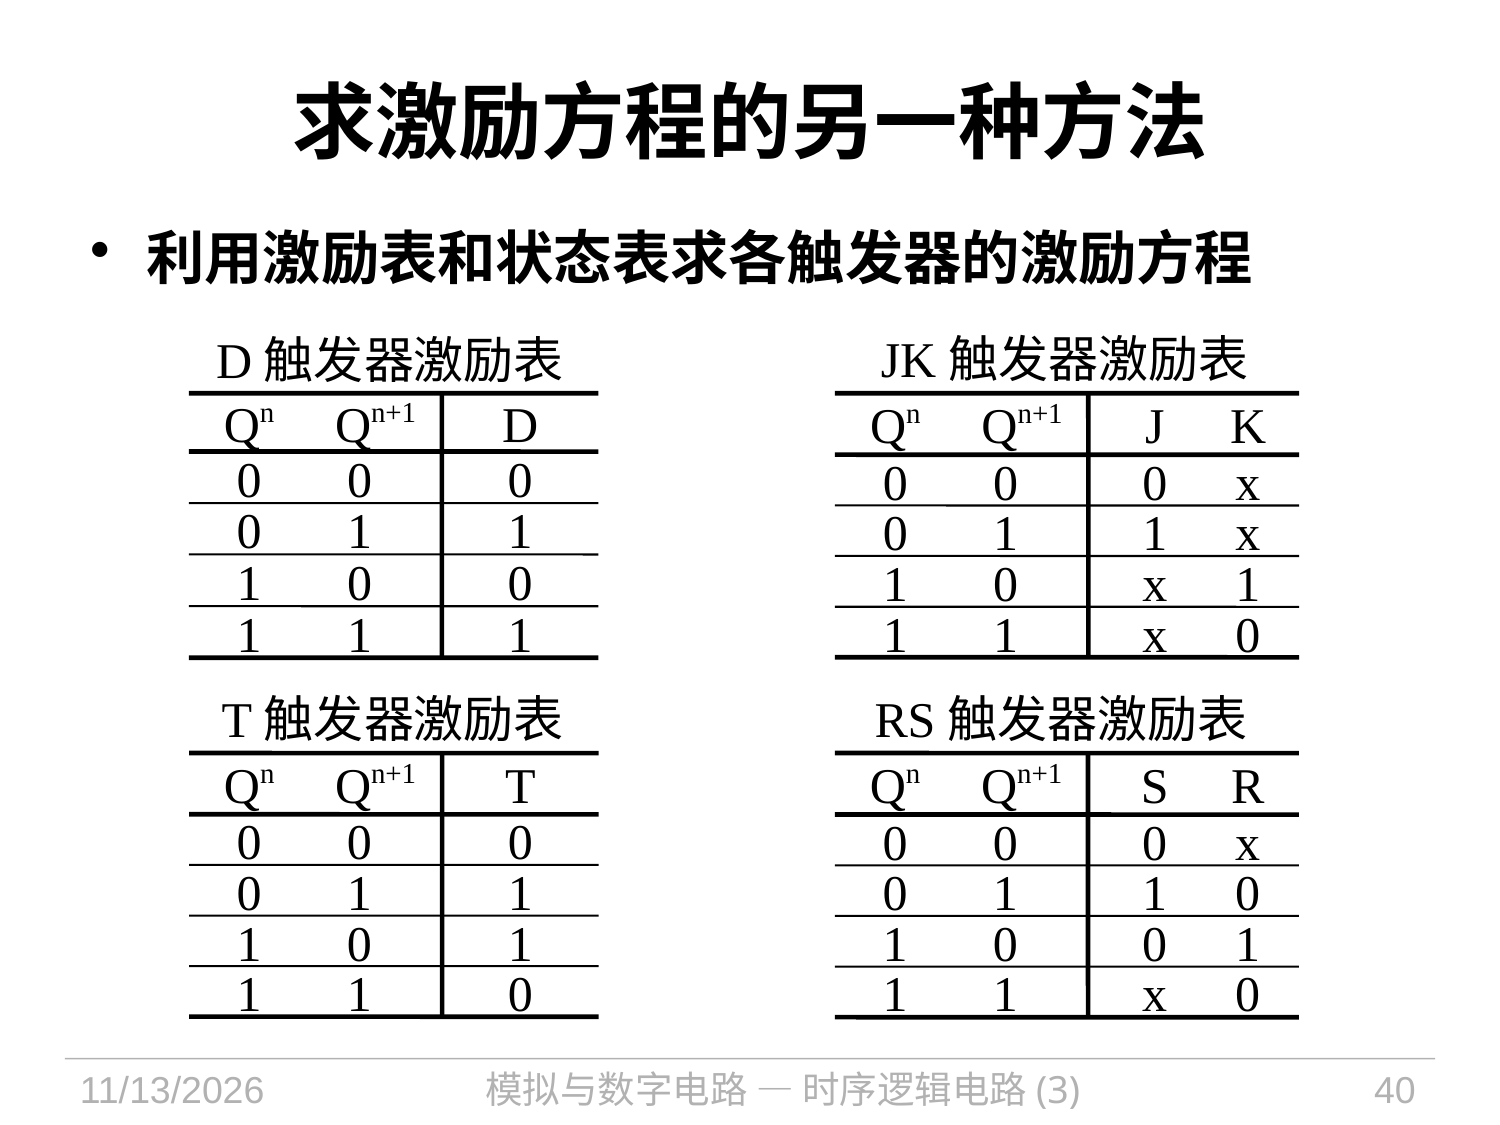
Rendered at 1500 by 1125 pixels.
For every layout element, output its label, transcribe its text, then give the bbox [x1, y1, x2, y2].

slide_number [64, 1058, 348, 1125]
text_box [188, 679, 599, 1017]
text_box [834, 679, 1300, 1018]
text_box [834, 319, 1300, 658]
list 利用激励表和状态表求各触发器的激励方程 [75, 214, 1425, 327]
footer 模拟与数字电路 — 时序逻辑电路(3) [359, 1058, 1205, 1125]
slide_number 40 [1230, 1058, 1431, 1125]
title 求激励方程的另一种方法 [75, 24, 1425, 213]
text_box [188, 320, 599, 658]
